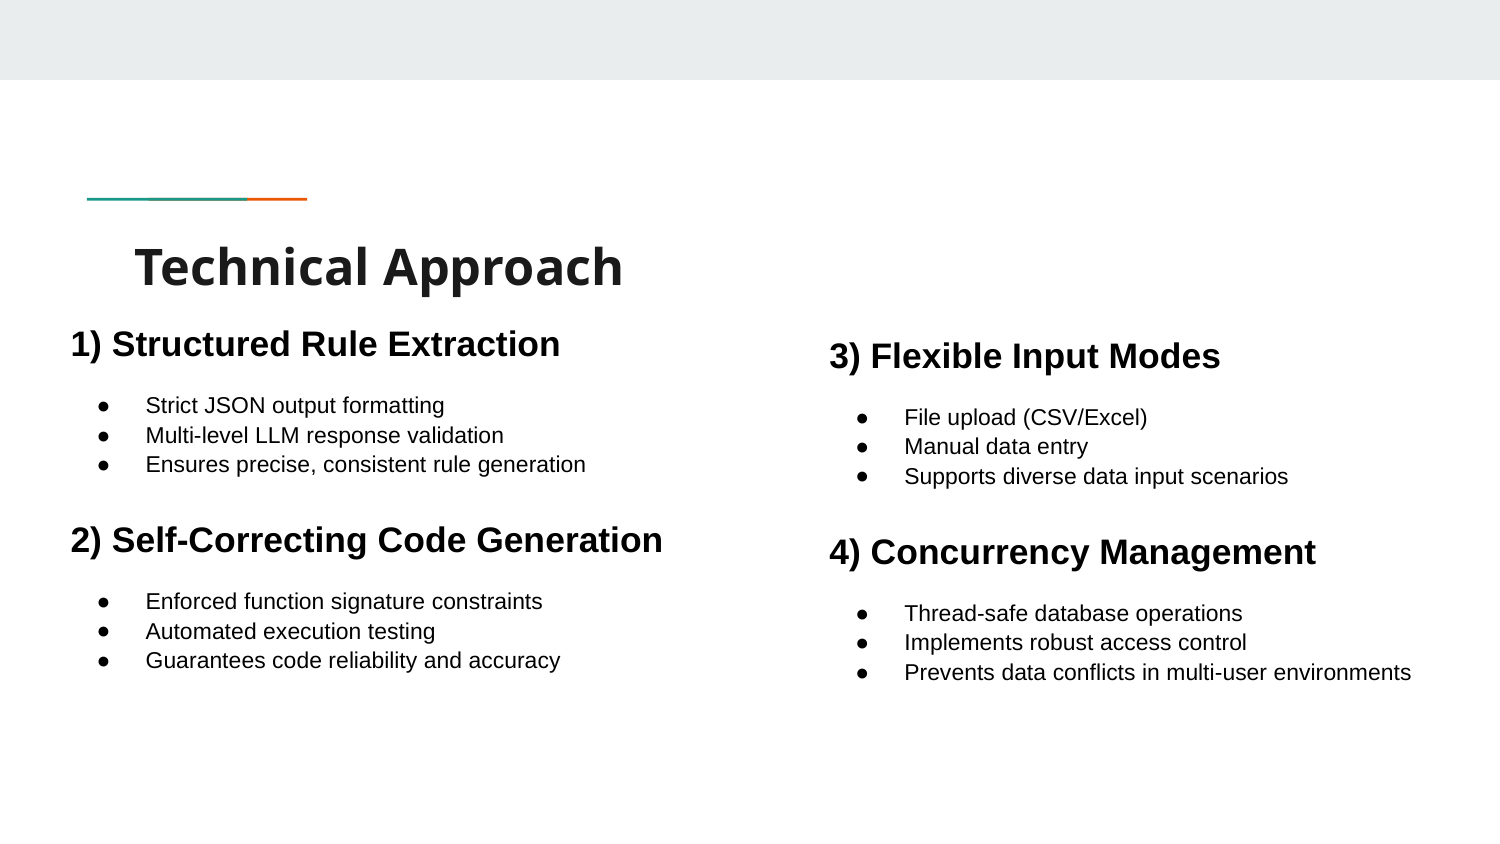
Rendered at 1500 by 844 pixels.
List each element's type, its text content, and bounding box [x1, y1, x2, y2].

list 1) Structured Rule Extraction Strict JSON output formatting Multi-level LLM response validation Ensures precise, consistent rule generation 2) Self-Correcting Code Generation Enforced function signature constraints Automated execution testing Guarantees code reliability and accuracy [55, 303, 750, 833]
title Technical Approach [119, 216, 929, 316]
list 3) Flexible Input Modes File upload (CSV/Excel) Manual data entry Supports diverse data input scenarios 4) Concurrency Management Thread-safe database operations Implements robust access control Prevents data conflicts in multi-user environments [814, 315, 1478, 833]
